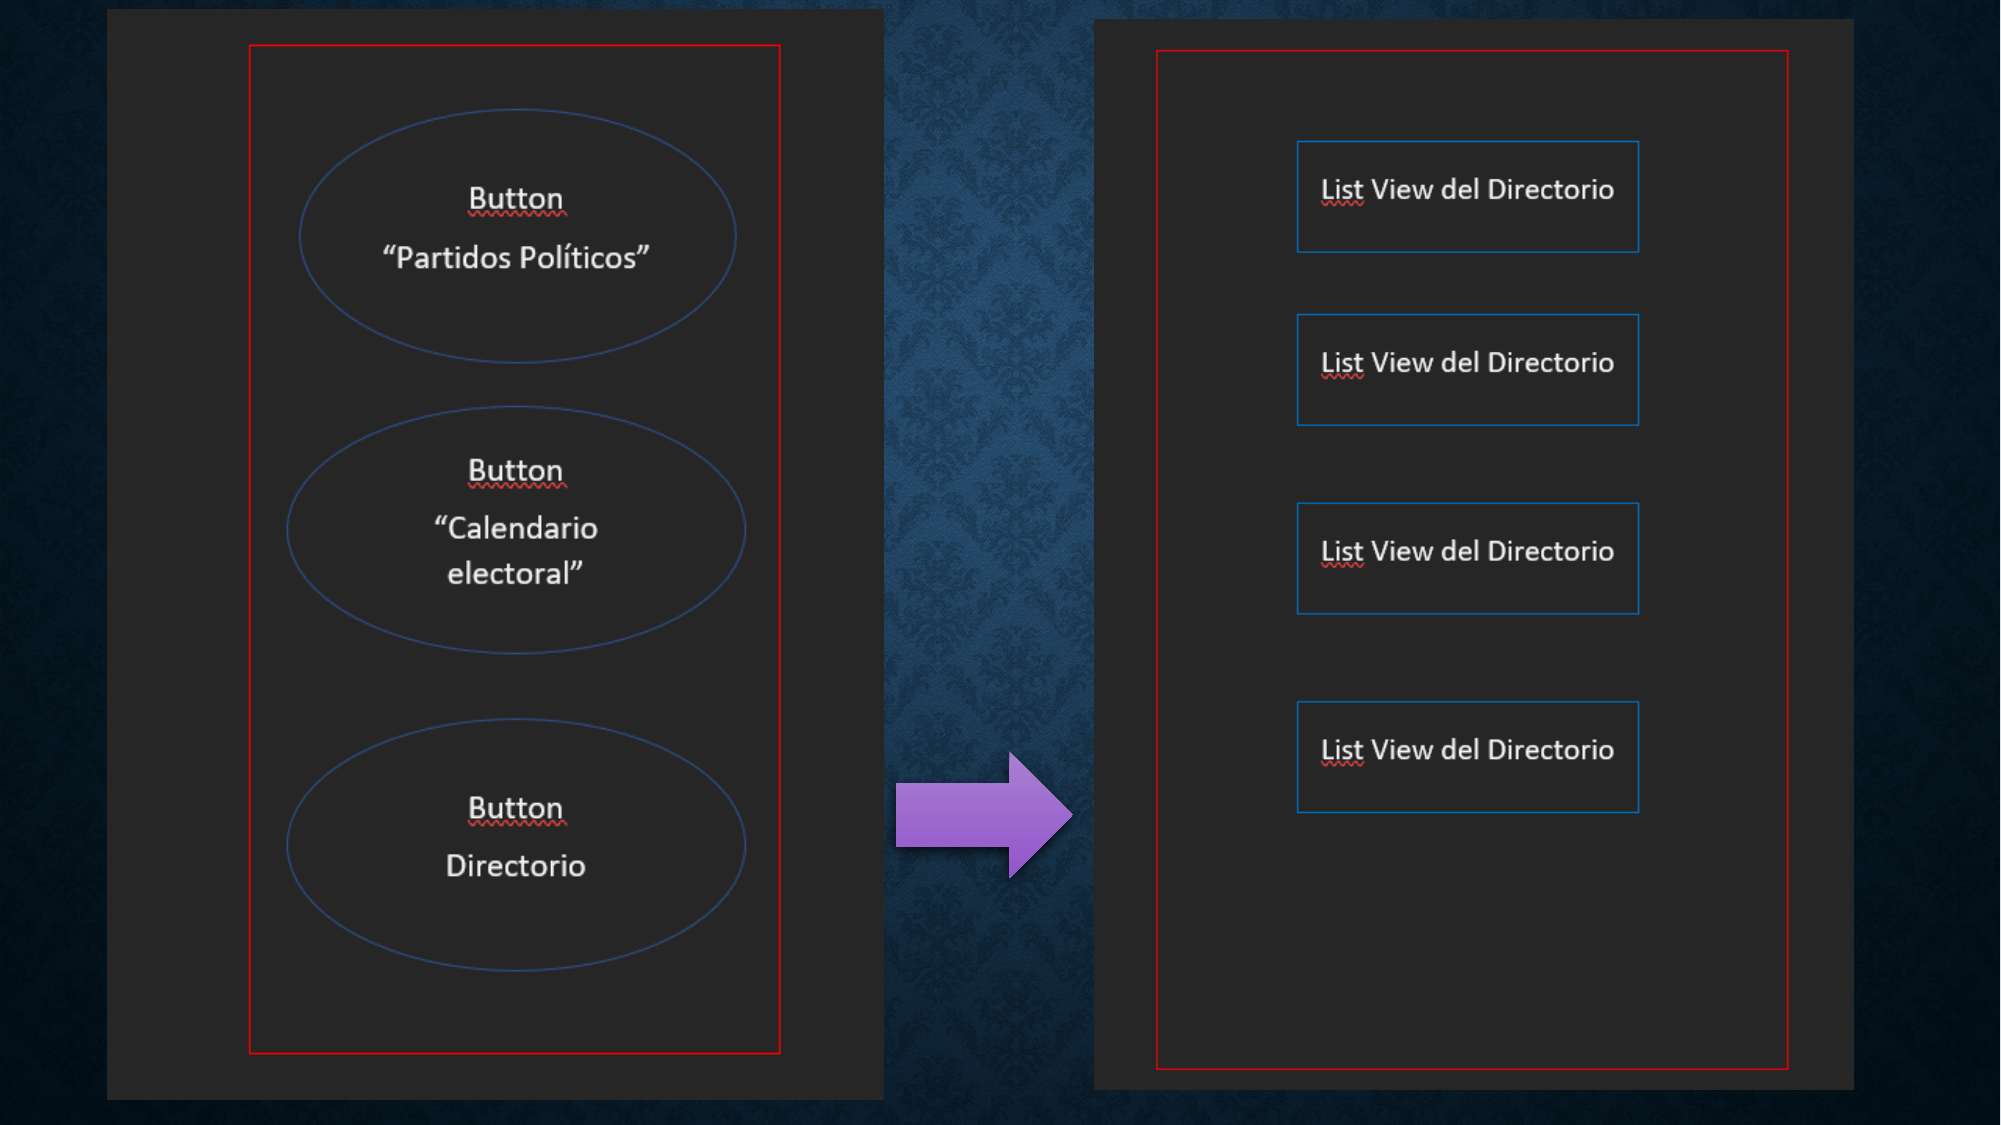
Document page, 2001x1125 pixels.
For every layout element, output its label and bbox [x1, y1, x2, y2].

text_box [896, 751, 1073, 879]
picture [107, 9, 885, 1100]
picture [1093, 18, 1854, 1091]
